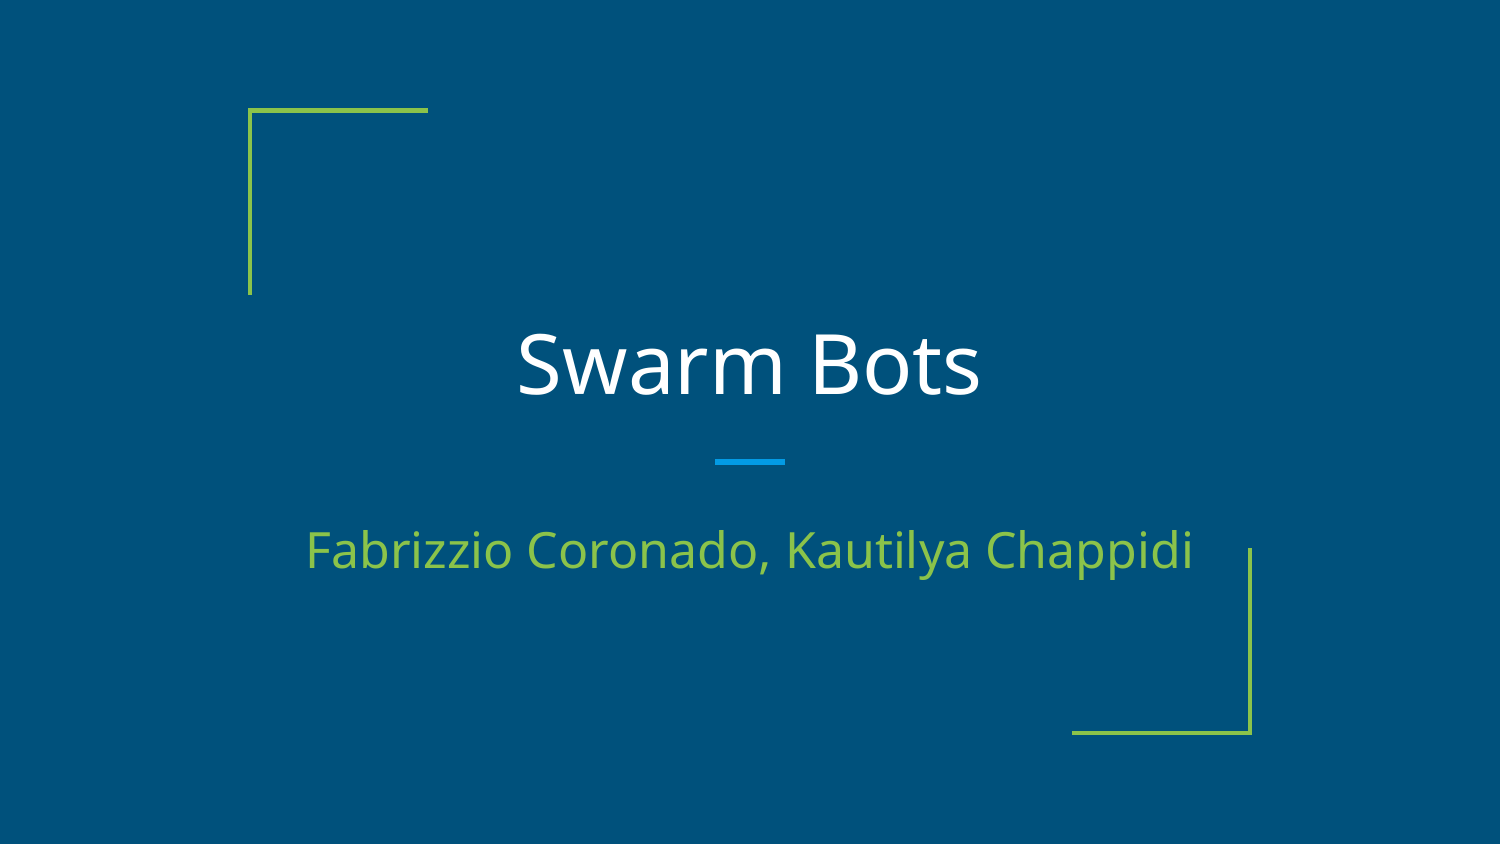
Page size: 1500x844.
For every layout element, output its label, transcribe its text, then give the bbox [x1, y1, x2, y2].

title Swarm Bots [275, 195, 1225, 435]
subtitle Fabrizzio Coronado, Kautilya Chappidi [275, 500, 1225, 650]
